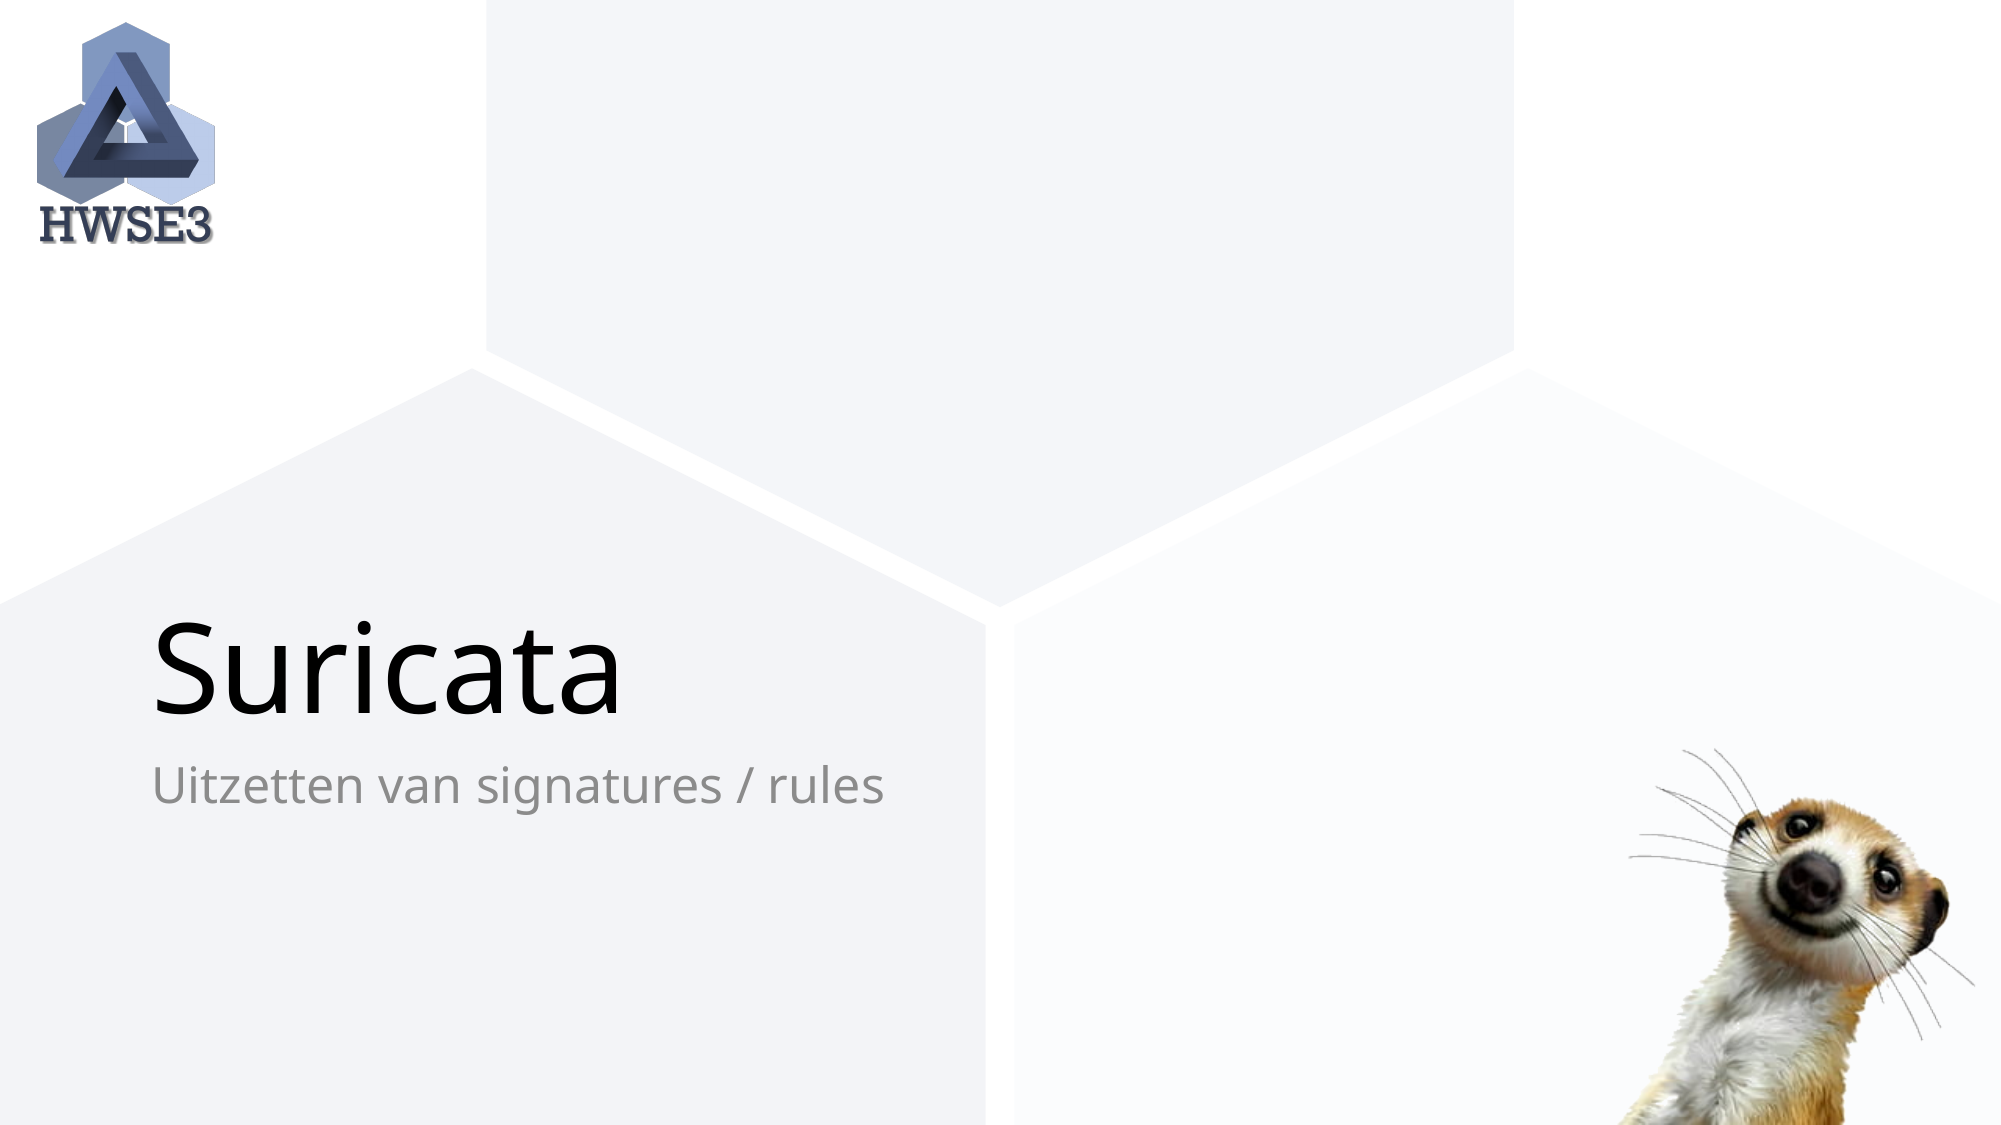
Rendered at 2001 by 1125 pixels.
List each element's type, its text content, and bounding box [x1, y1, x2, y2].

picture [1514, 692, 2000, 1125]
picture [8, 22, 248, 244]
list Uitzetten van signatures / rules [136, 752, 1514, 999]
title Suricata [136, 280, 1862, 749]
